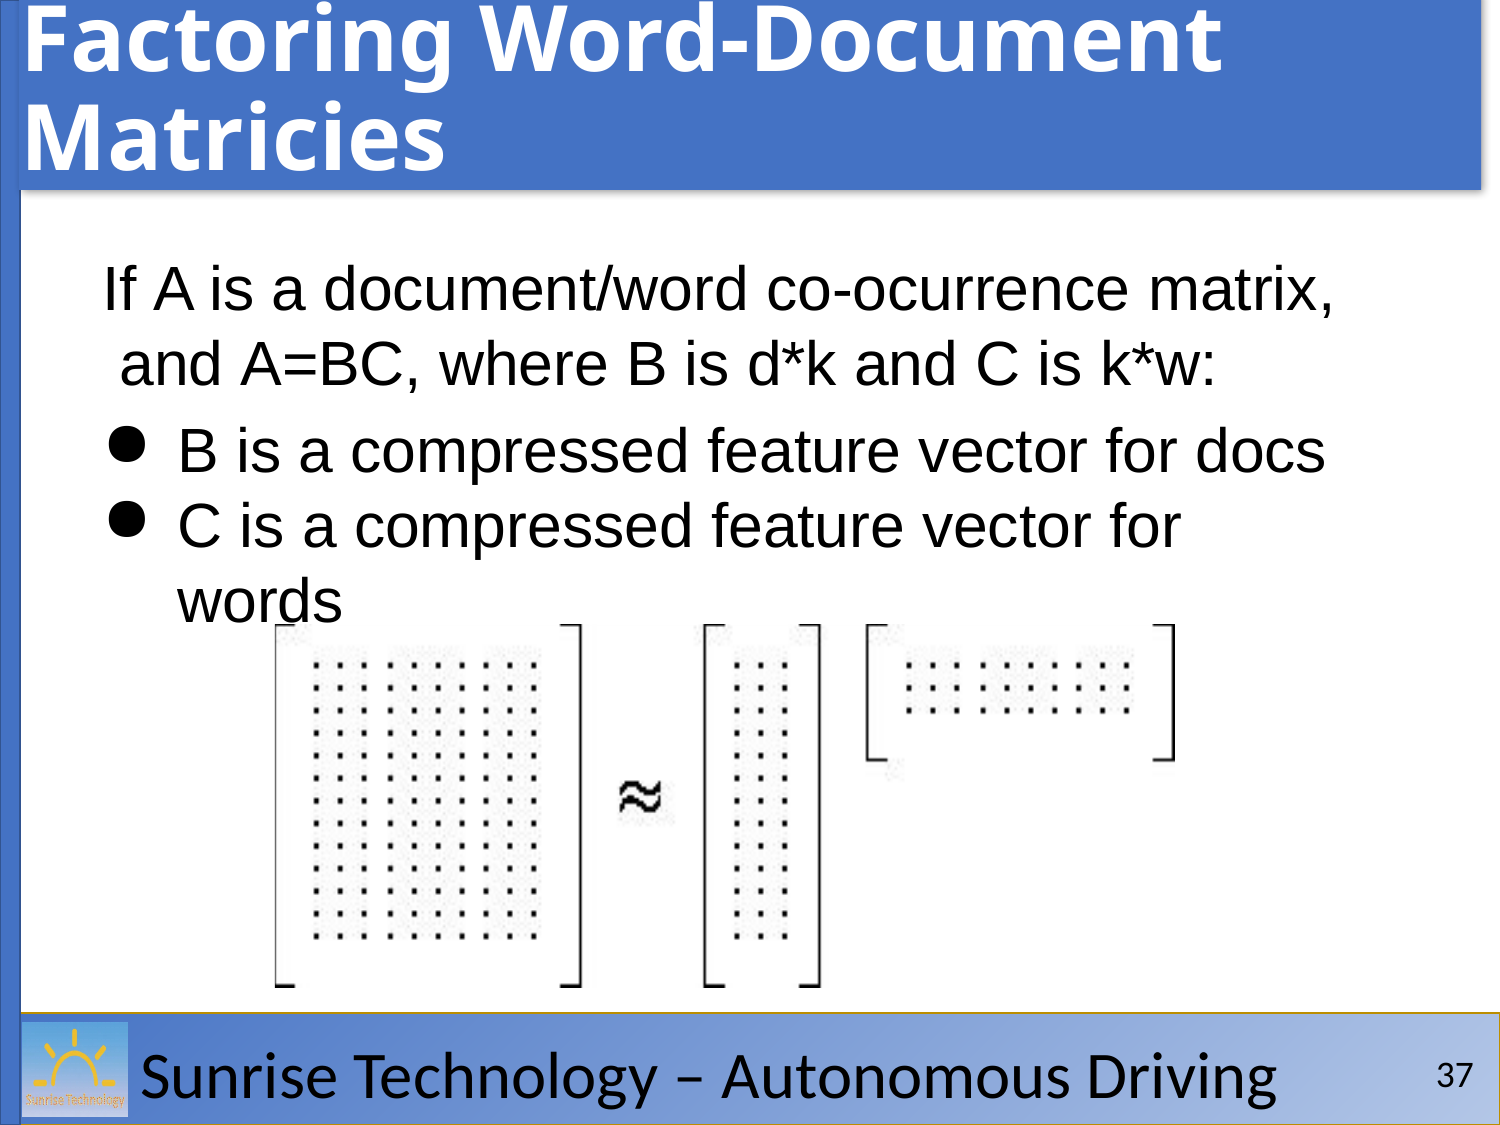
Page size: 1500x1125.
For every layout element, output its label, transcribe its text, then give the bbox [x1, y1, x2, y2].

title Factoring Word-Document Matricies [18, 0, 1482, 190]
text_box If A is a document/word co-ocurrence matrix, and A=BC, where B is d*k and C is k*w: B is a compressed feature vector for docs C is a compressed feature vector for words [99, 245, 1370, 636]
text_box [274, 624, 1175, 988]
picture [22, 1022, 128, 1117]
